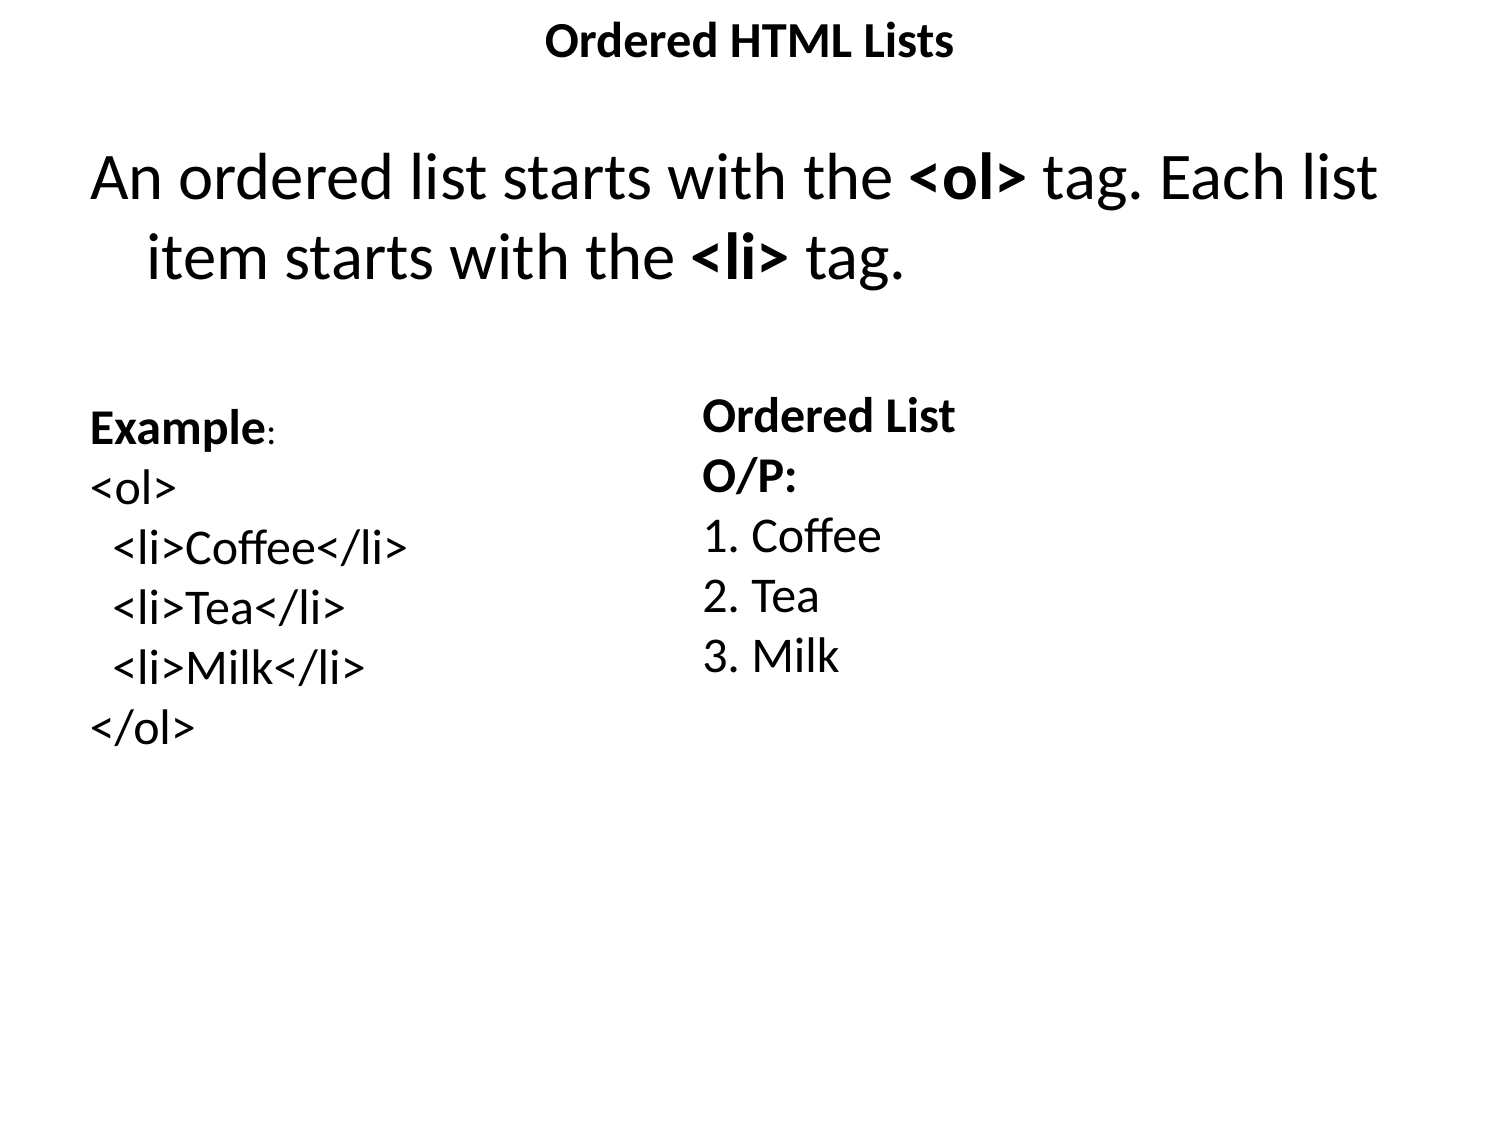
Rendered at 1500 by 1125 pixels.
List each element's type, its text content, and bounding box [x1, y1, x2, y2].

list An ordered list starts with the <ol> tag. Each list item starts with the <li> tag. [75, 125, 1425, 350]
text_box Ordered List O/P: 1. Coffee 2. Tea 3. Milk [687, 374, 1388, 735]
title Ordered HTML Lists [75, 0, 1425, 125]
text_box Example: <ol> <li>Coffee</li> <li>Tea</li> <li>Milk</li> </ol> [75, 387, 563, 763]
